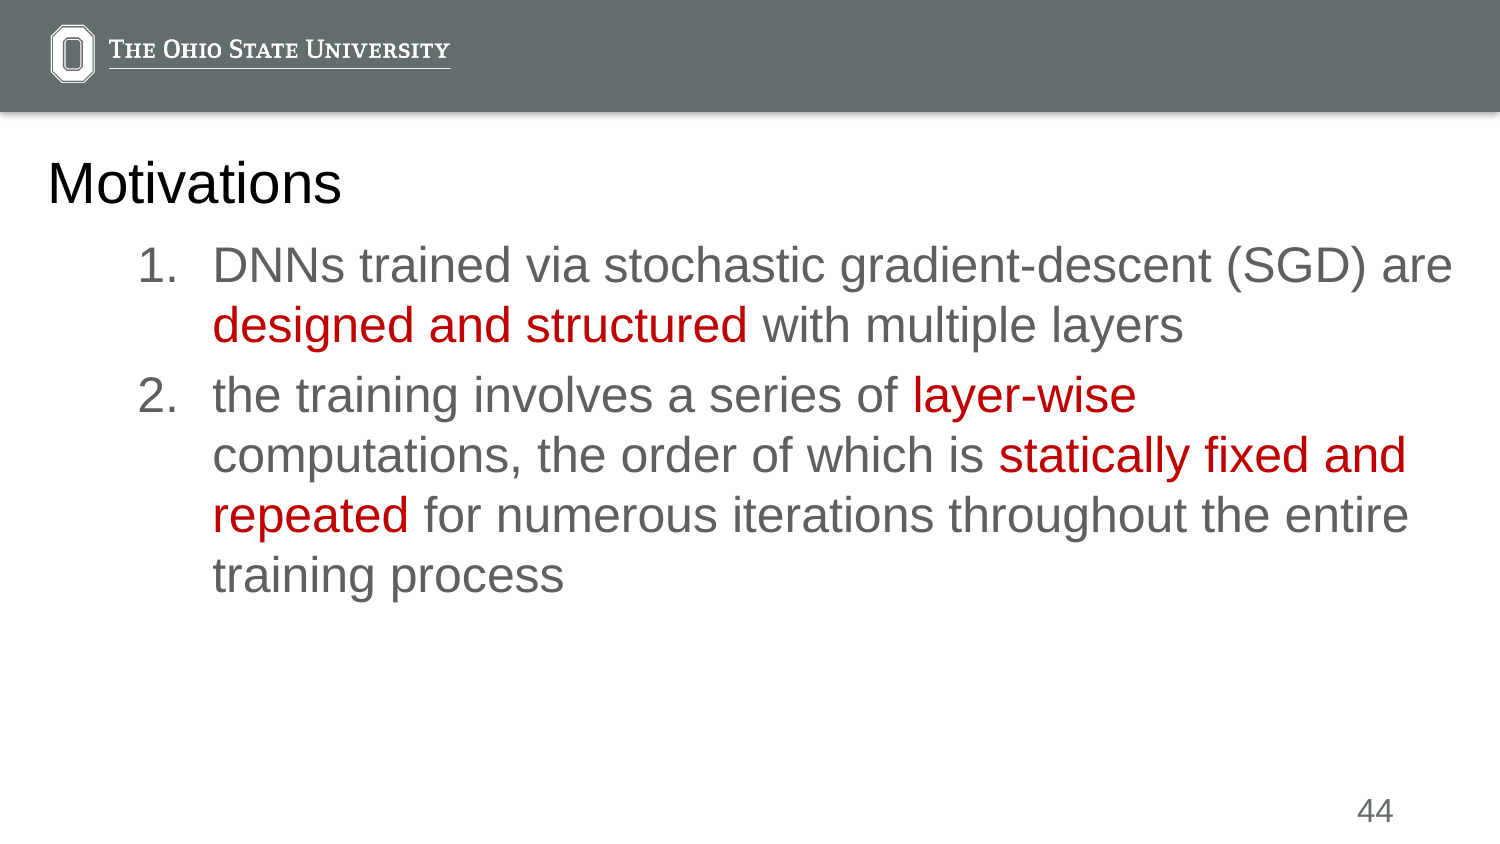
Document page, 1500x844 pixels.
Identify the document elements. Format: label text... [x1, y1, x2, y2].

list DNNs trained via stochastic gradient-descent (SGD) are designed and structured with multiple layers the training involves a series of layer-wise computations, the order of which is statically fixed and repeated for numerous iterations throughout the entire training process [122, 226, 1473, 782]
picture [50, 24, 451, 83]
title Motivations [32, 137, 1483, 226]
